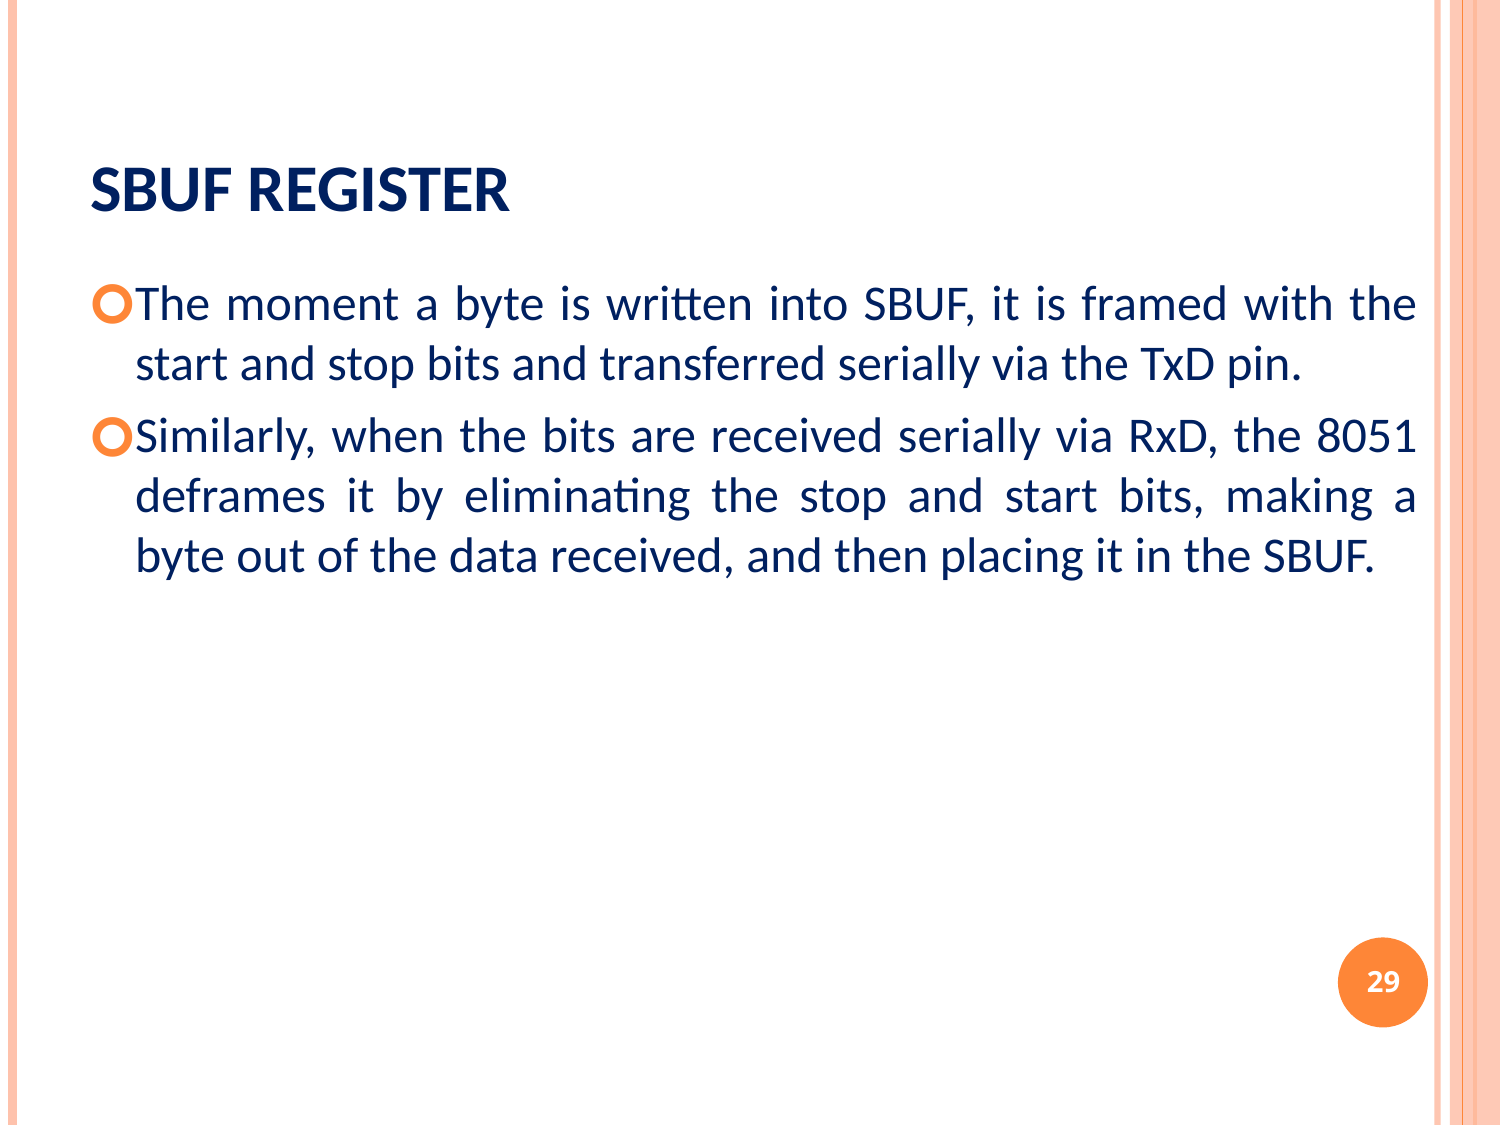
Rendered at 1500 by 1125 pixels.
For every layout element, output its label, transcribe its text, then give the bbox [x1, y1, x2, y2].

list The moment a byte is written into SBUF, it is framed with the start and stop bits and transferred serially via the TxD pin. Similarly, when the bits are received serially via RxD, the 8051 deframes it by eliminating the stop and start bits, making a byte out of the data received, and then placing it in the SBUF. [75, 262, 1434, 1062]
title SBUF register [75, 45, 1300, 233]
slide_number ‹#› [1333, 940, 1434, 1027]
